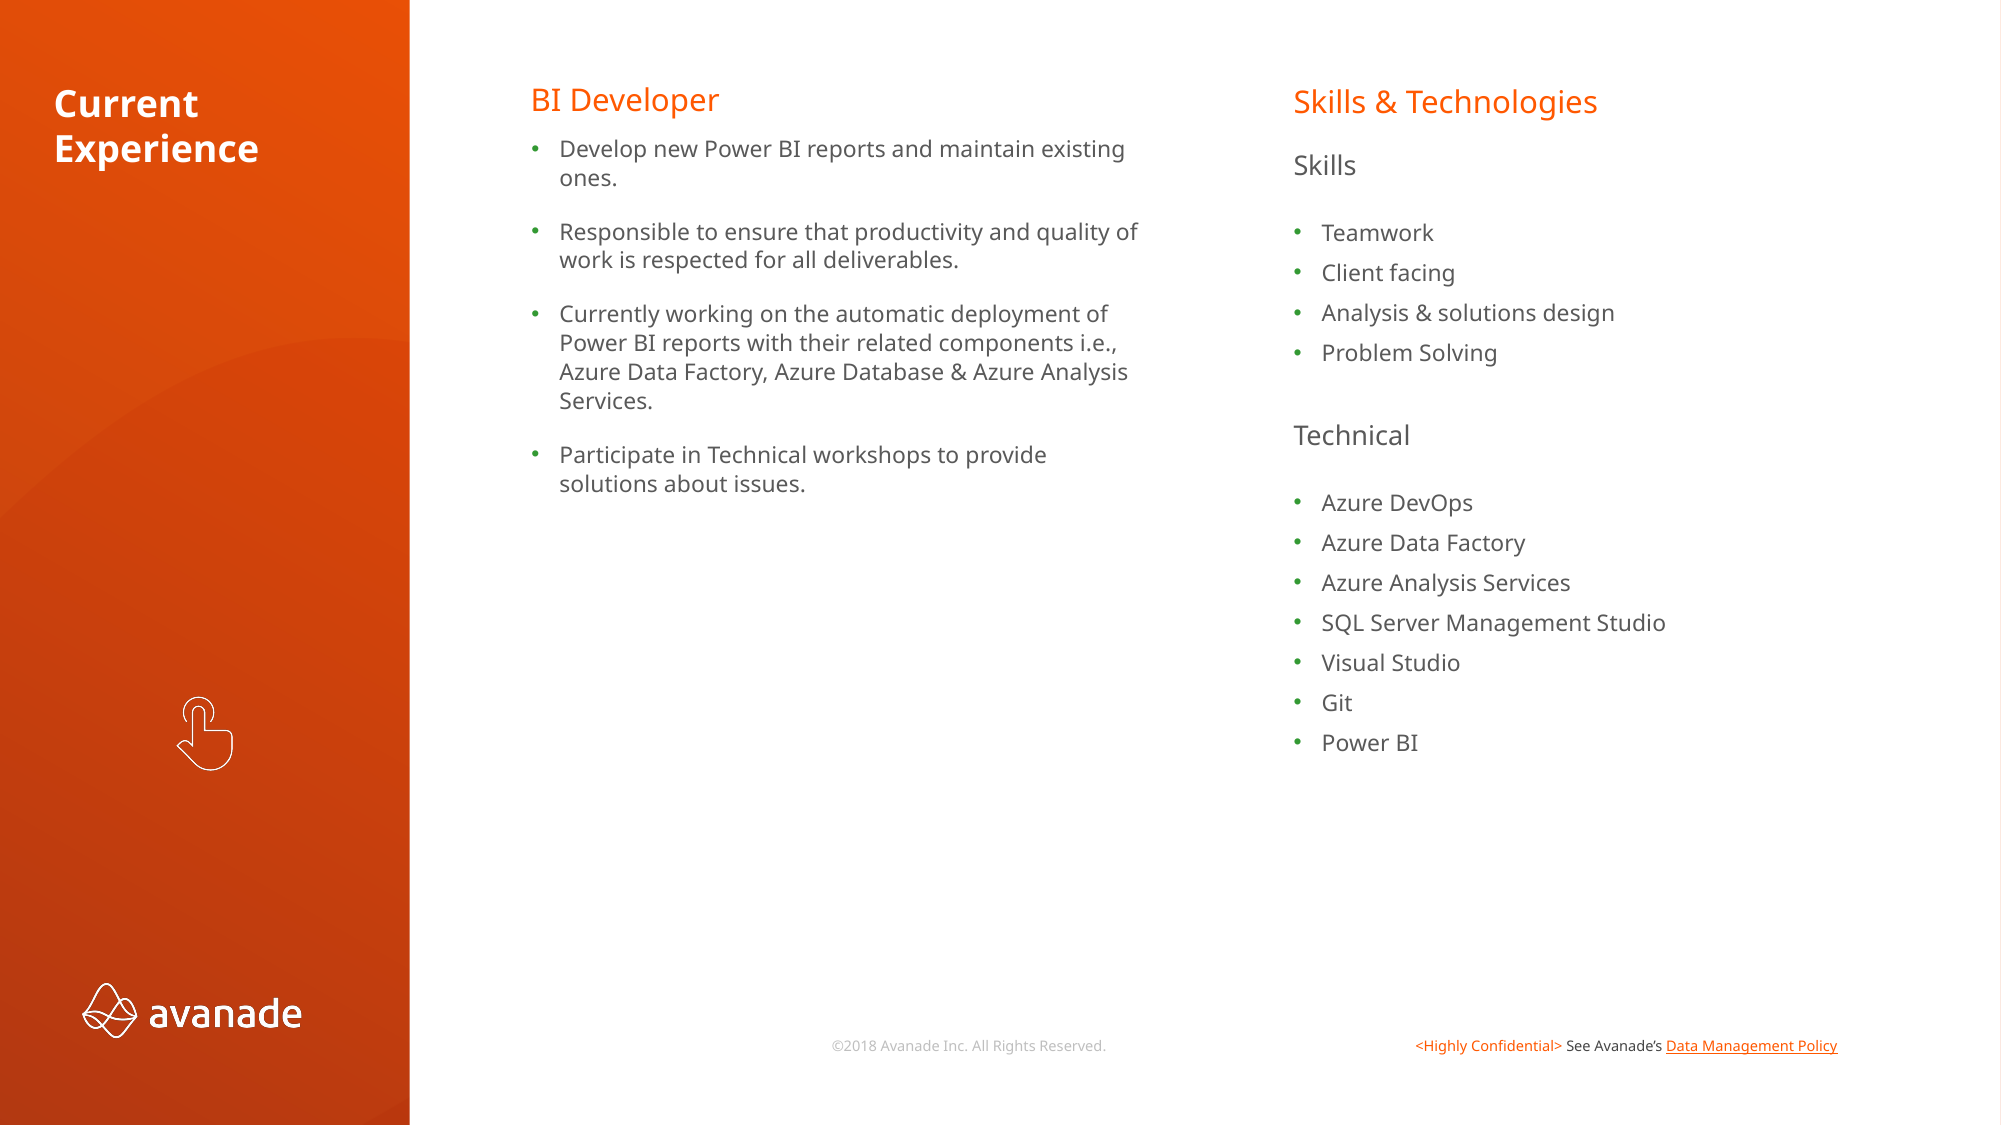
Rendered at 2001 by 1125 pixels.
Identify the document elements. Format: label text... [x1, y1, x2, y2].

picture [0, 0, 409, 1125]
text_box Develop new Power BI reports and maintain existing ones. Responsible to ensure that productivity and quality of work is respected for all deliverables. Currently working on the automatic deployment of Power BI reports with their related components i.e., Azure Data Factory, Azure Database & Azure Analysis Services. Participate in Technical workshops to provide solutions about issues. [516, 125, 1156, 503]
text_box BI Developer [515, 72, 1155, 125]
text_box Skills & Technologies [1278, 74, 1821, 128]
text_box Skills Teamwork Client facing Analysis & solutions design Problem Solving Technical Azure DevOps Azure Data Factory Azure Analysis Services SQL Server Management Studio Visual Studio Git Power BI [1278, 140, 1798, 789]
text_box Current Experience [42, 74, 370, 176]
